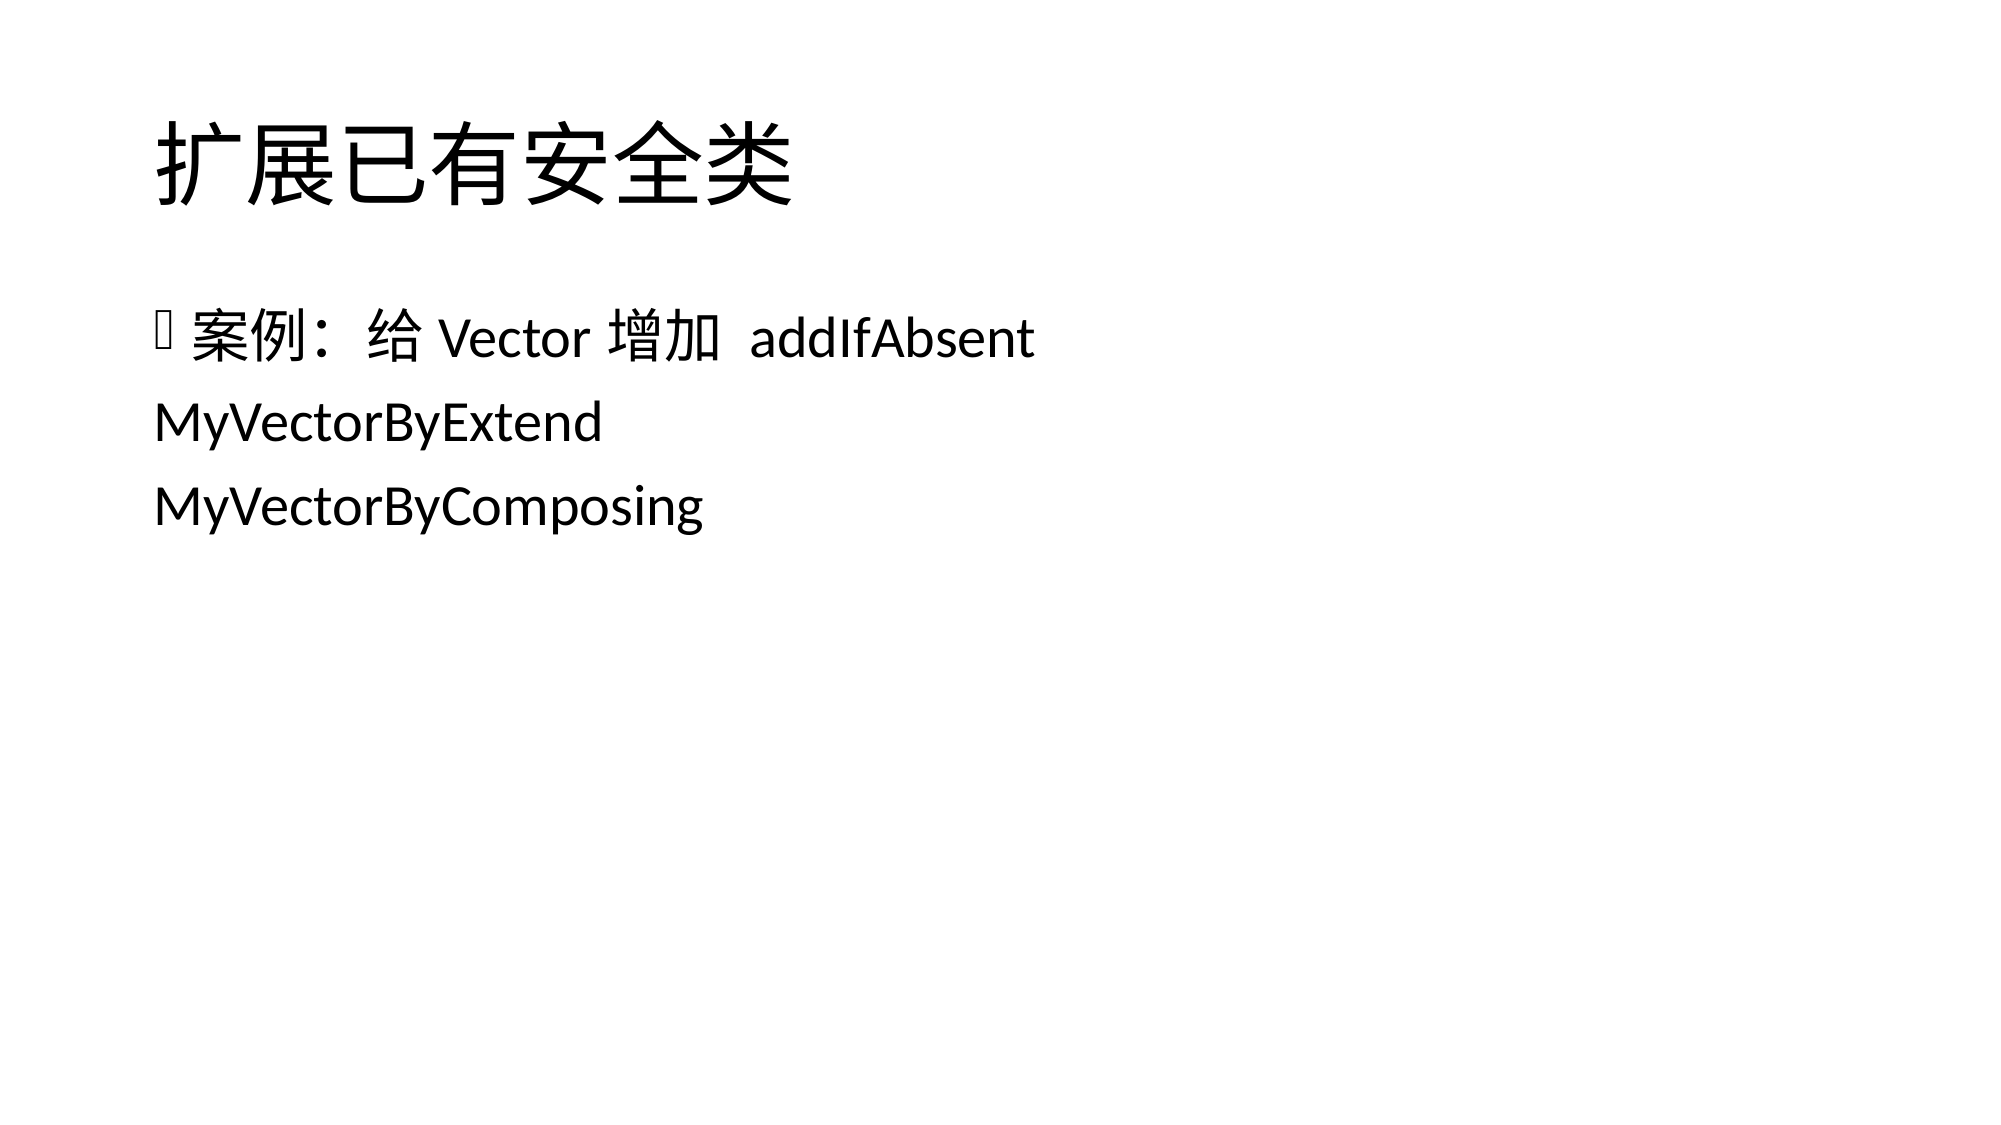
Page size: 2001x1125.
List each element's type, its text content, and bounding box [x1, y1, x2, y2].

list 案例：给Vector增加 addIfAbsent MyVectorByExtend MyVectorByComposing [138, 299, 1864, 1014]
title 扩展已有安全类 [138, 60, 1864, 278]
